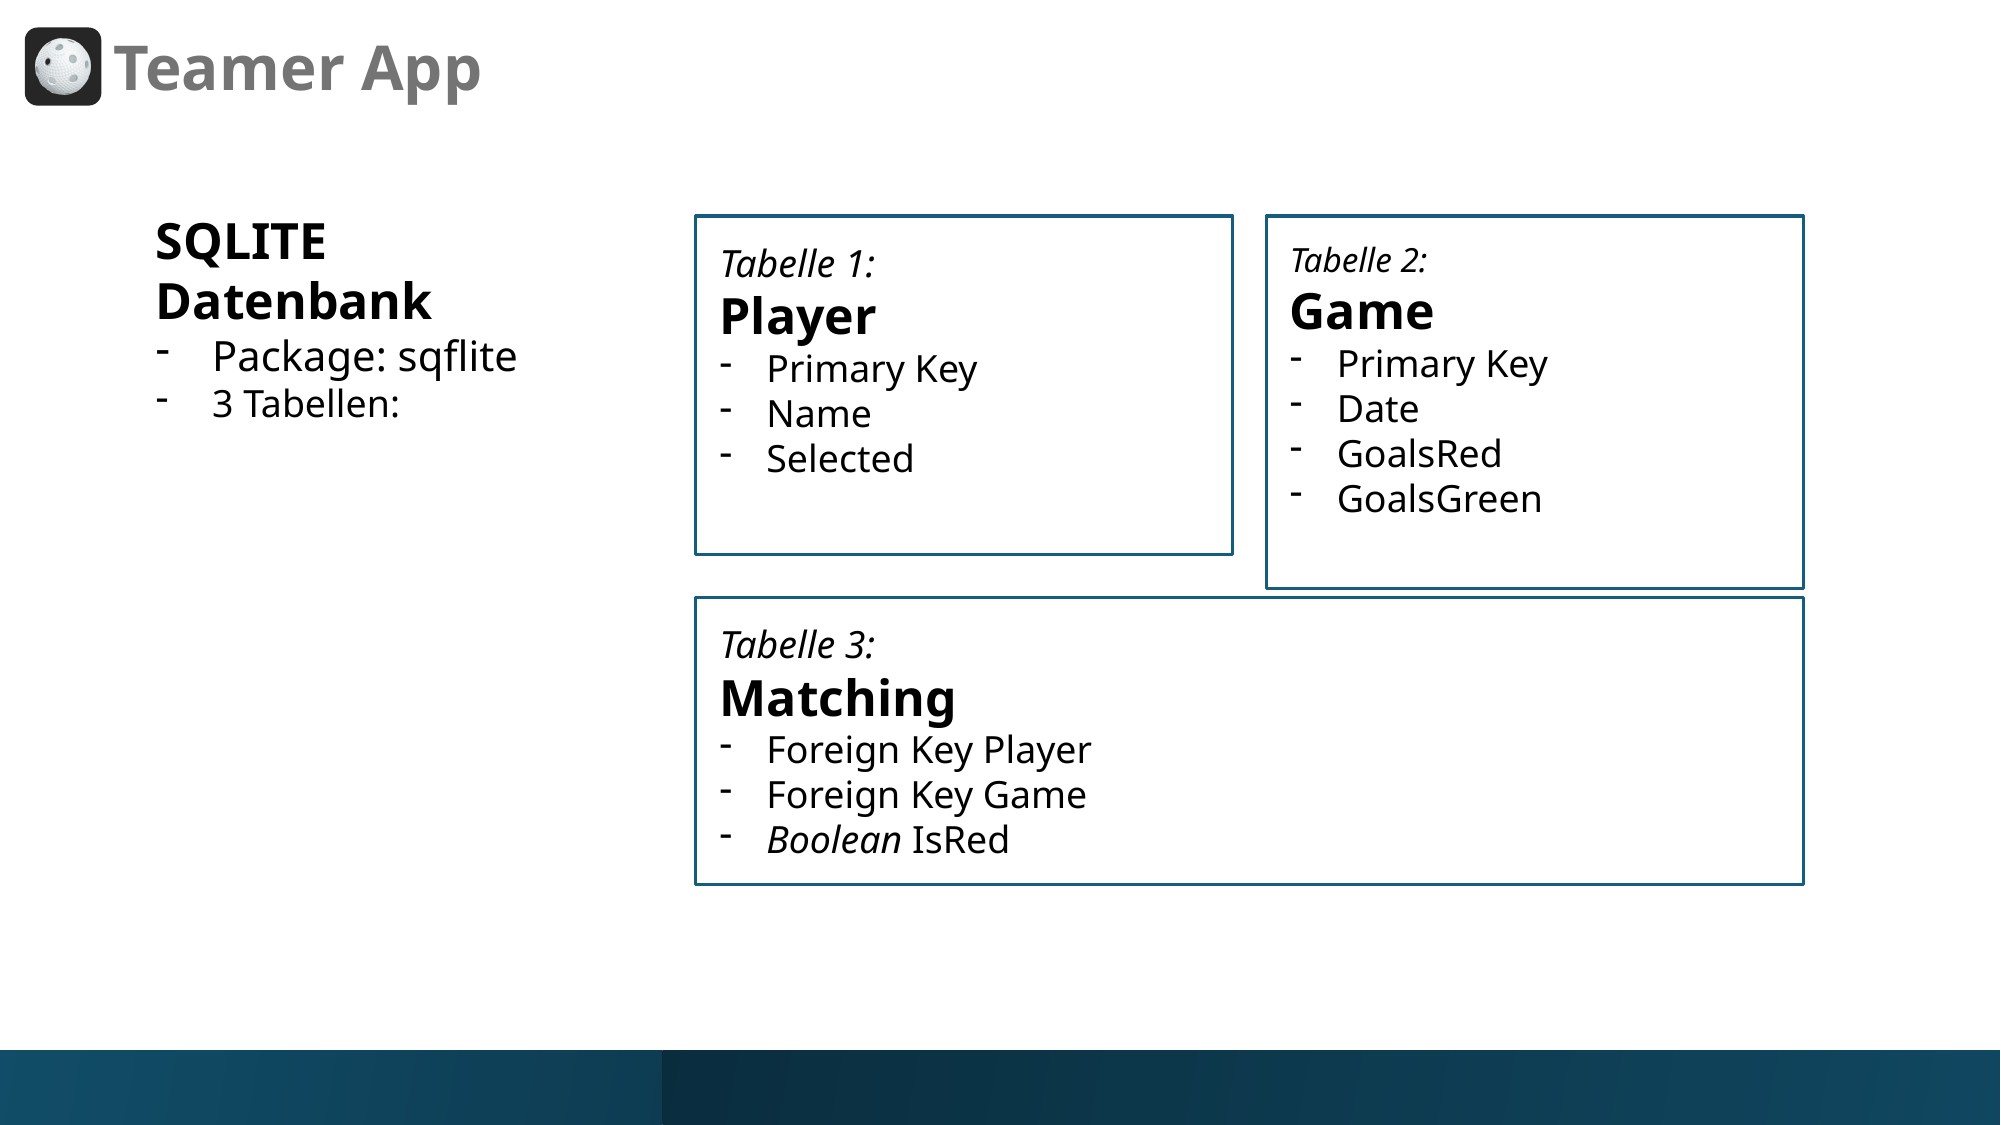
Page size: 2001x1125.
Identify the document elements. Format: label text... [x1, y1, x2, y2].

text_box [0, 1049, 2000, 1125]
text_box Tabelle 3: Matching Foreign Key Player Foreign Key Game Boolean IsRed [695, 597, 1804, 885]
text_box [24, 26, 102, 107]
text_box Tabelle 2: Game Primary Key Date GoalsRed GoalsGreen [1266, 216, 1804, 589]
text_box Teamer App [98, 21, 498, 120]
text_box Tabelle 1: Player Primary Key Name Selected [695, 216, 1233, 555]
text_box SQLITE Datenbank Package: sqflite 3 Tabellen: [141, 202, 616, 433]
